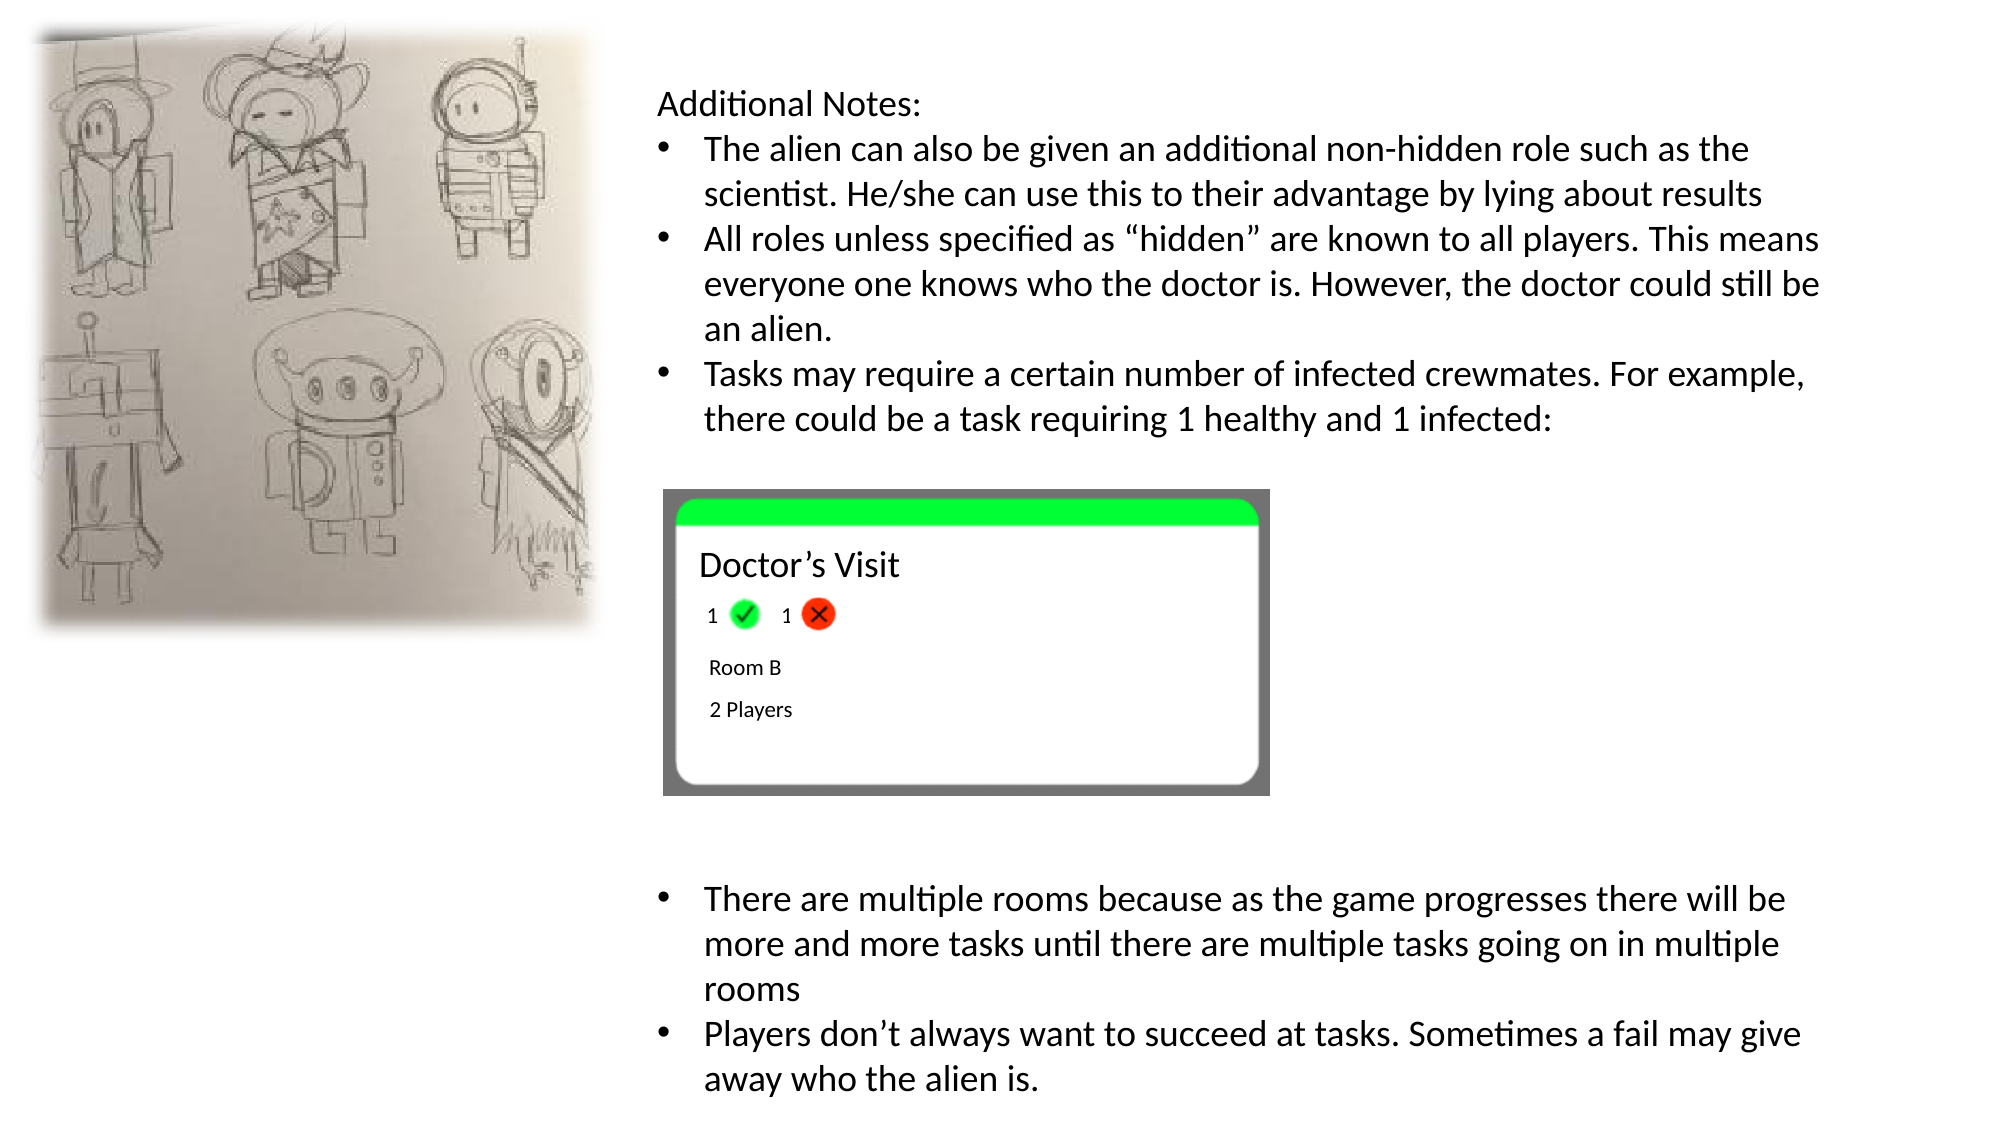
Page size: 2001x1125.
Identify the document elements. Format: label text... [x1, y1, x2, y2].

text_box Additional Notes: The alien can also be given an additional non-hidden role such as the scientist. He/she can use this to their advantage by lying about results All roles unless specified as “hidden” are known to all players. This means everyone one knows who the doctor is. However, the doctor could still be an alien. Tasks may require a certain number of infected crewmates. For example, there could be a task requiring 1 healthy and 1 infected: [642, 71, 1867, 491]
text_box There are multiple rooms because as the game progresses there will be more and more tasks until there are multiple tasks going on in multiple rooms Players don’t always want to succeed at tasks. Sometimes a fail may give away who the alien is. [642, 866, 1867, 1107]
picture [663, 489, 1270, 796]
picture [25, 17, 606, 643]
